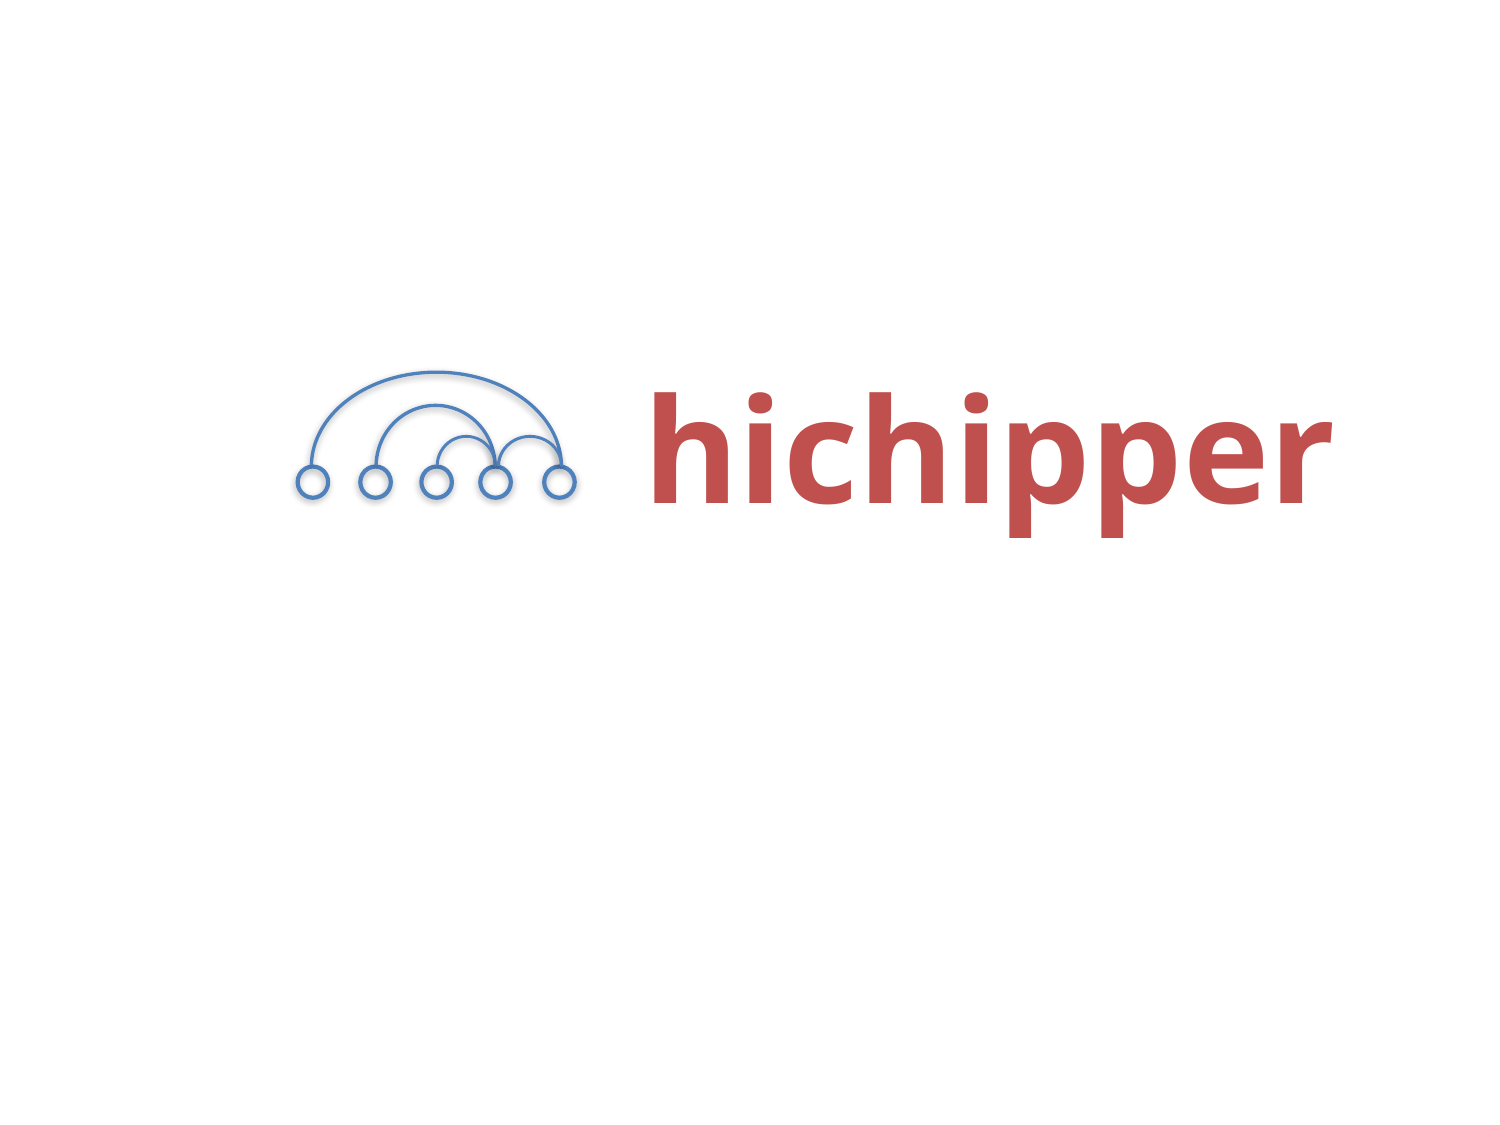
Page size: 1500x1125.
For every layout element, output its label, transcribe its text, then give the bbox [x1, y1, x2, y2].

text_box [359, 466, 392, 499]
text_box [543, 467, 576, 499]
text_box [420, 466, 453, 499]
text_box [296, 466, 329, 499]
text_box [496, 434, 564, 468]
text_box [373, 402, 496, 466]
text_box [479, 468, 512, 499]
text_box [434, 434, 495, 467]
text_box [308, 369, 563, 466]
subtitle hichipper [464, 350, 1500, 639]
